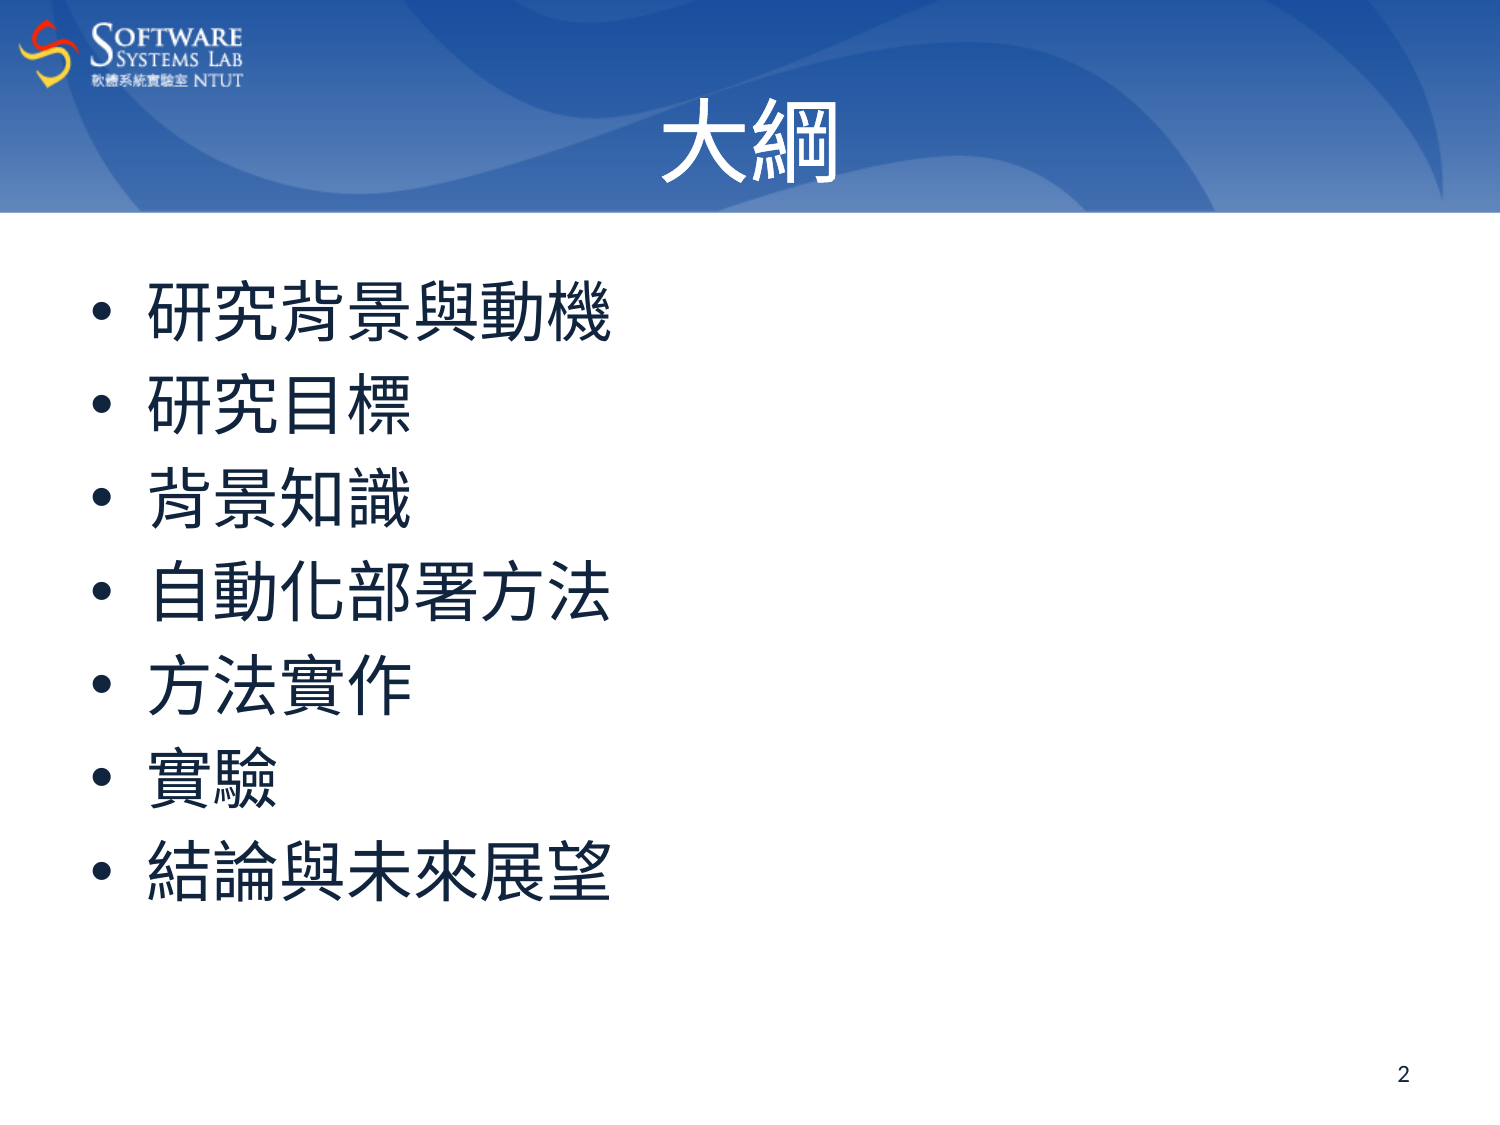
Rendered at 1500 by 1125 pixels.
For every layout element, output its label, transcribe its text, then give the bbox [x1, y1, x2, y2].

picture [0, 0, 1500, 1125]
title 大綱 [74, 44, 1426, 233]
list 研究背景與動機 研究目標 背景知識 自動化部署方法 方法實作 實驗 結論與未來展望 [74, 262, 1426, 1006]
slide_number 2 [1074, 1042, 1425, 1103]
